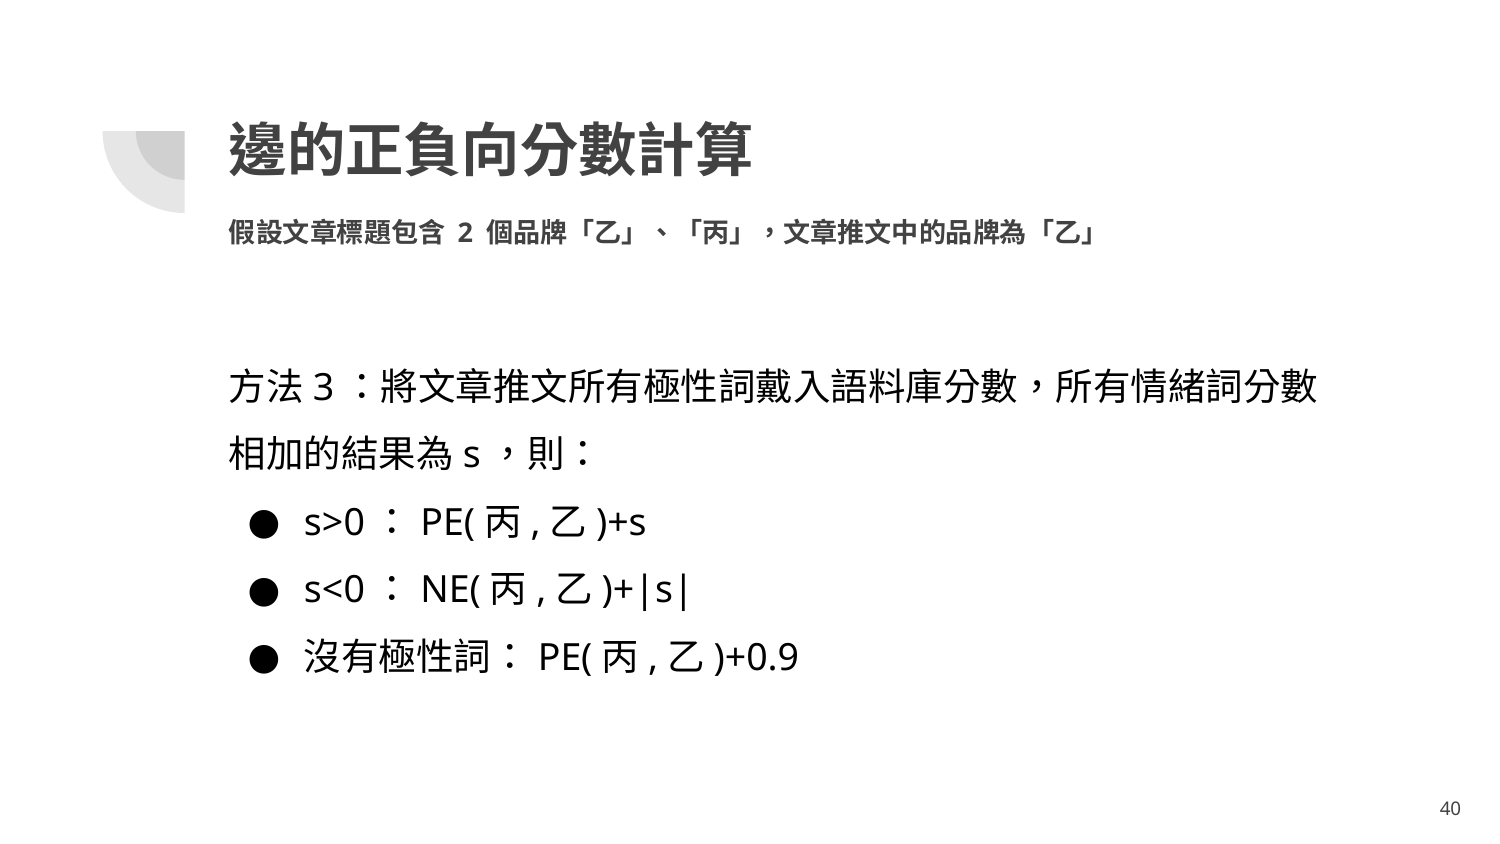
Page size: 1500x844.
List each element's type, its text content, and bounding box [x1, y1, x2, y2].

title 邊的正負向分數計算 假設文章標題包含 2 個品牌「乙」、「丙」，文章推文中的品牌為「乙」 [213, 98, 1368, 263]
list 方法3：將文章推文所有極性詞戴入語料庫分數，所有情緒詞分數相加的結果為s，則： s>0：PE(丙,乙)+s s<0：NE(丙,乙)+|s| 沒有極性詞：PE(丙,乙)+0.9 [213, 325, 1368, 744]
slide_number 40 [1386, 777, 1477, 842]
